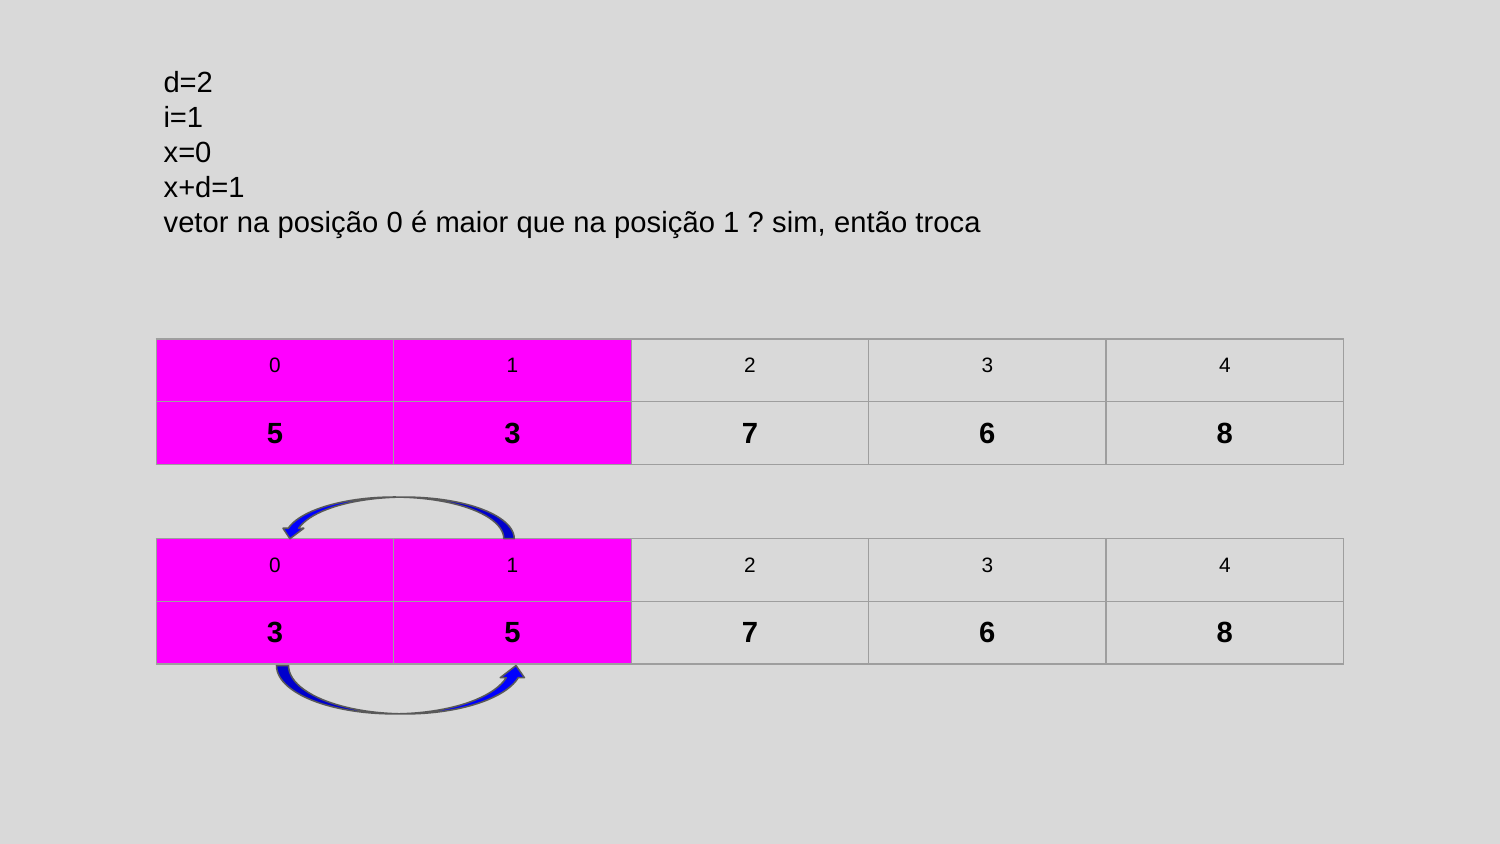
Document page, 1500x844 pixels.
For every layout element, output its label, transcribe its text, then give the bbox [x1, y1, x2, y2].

table_header 2 [632, 340, 868, 401]
table_cell 3 [394, 402, 631, 464]
table_cell 5 [394, 602, 631, 663]
text_box d=2 i=1 x=0 x+d=1 vetor na posição 0 é maior que na posição 1 ? sim, então troca [148, 48, 1352, 189]
table_cell 7 [632, 602, 868, 663]
table_cell 6 [869, 402, 1105, 464]
table_cell 8 [1107, 402, 1343, 464]
table_cell 8 [1107, 602, 1343, 663]
table_header 0 [157, 340, 393, 401]
table_header 1 [394, 340, 631, 401]
table_header 2 [632, 539, 868, 601]
table_header 0 [157, 539, 393, 601]
table_header 4 [1107, 539, 1343, 601]
table_cell 6 [869, 602, 1105, 663]
table_cell 3 [157, 602, 393, 663]
table_header 4 [1107, 340, 1343, 401]
text_box [282, 497, 515, 539]
text_box [276, 665, 525, 714]
table_cell 7 [632, 402, 868, 464]
table_cell 5 [157, 402, 393, 464]
table_header 3 [869, 539, 1105, 601]
table_header 1 [394, 539, 631, 601]
table_header 3 [869, 340, 1105, 401]
